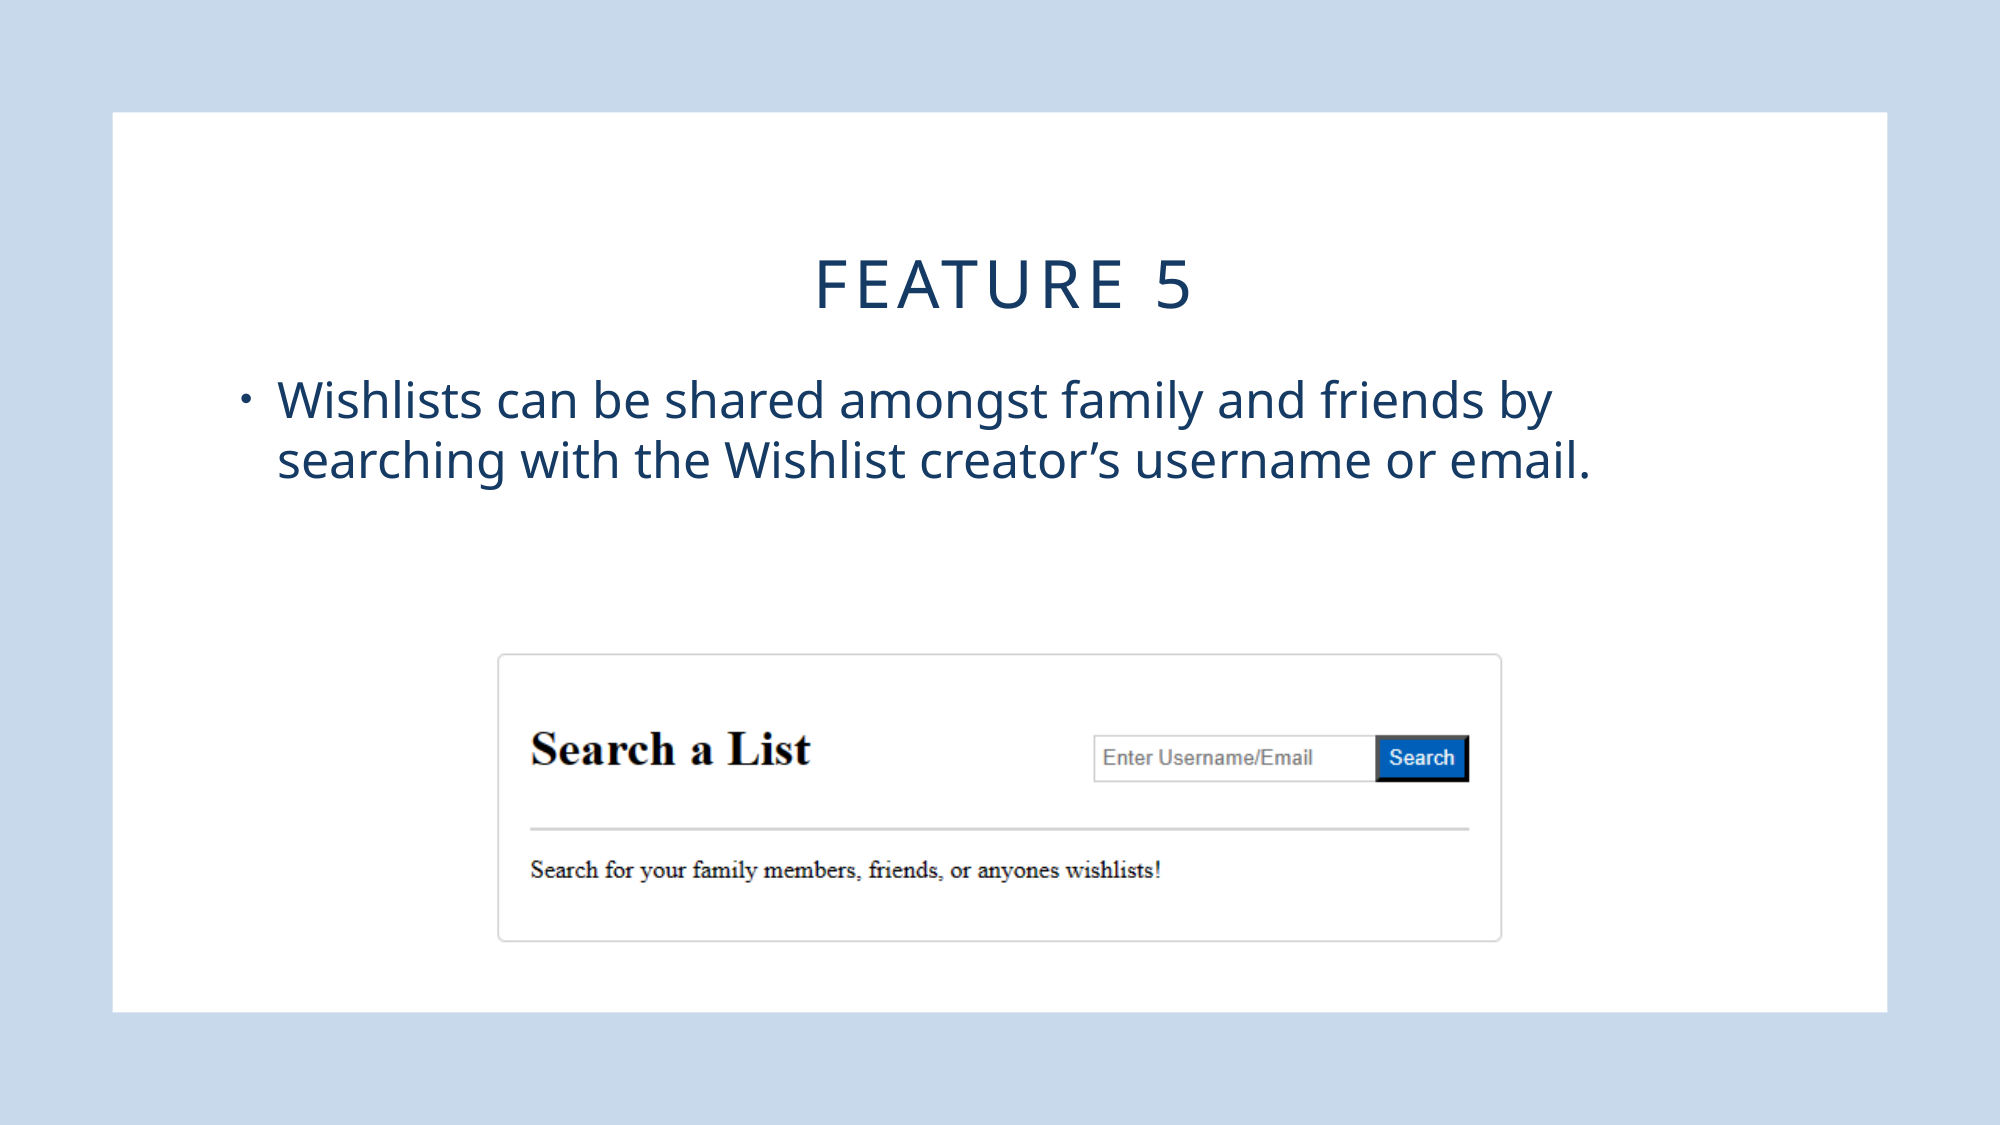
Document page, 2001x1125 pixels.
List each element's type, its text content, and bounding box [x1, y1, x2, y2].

title Feature 5 [225, 167, 1782, 331]
text_box [0, 0, 2000, 1125]
picture [482, 635, 1518, 958]
list Wishlists can be shared amongst family and friends by searching with the Wishlist creator’s username or email. [225, 361, 1782, 948]
text_box [111, 111, 1888, 1013]
